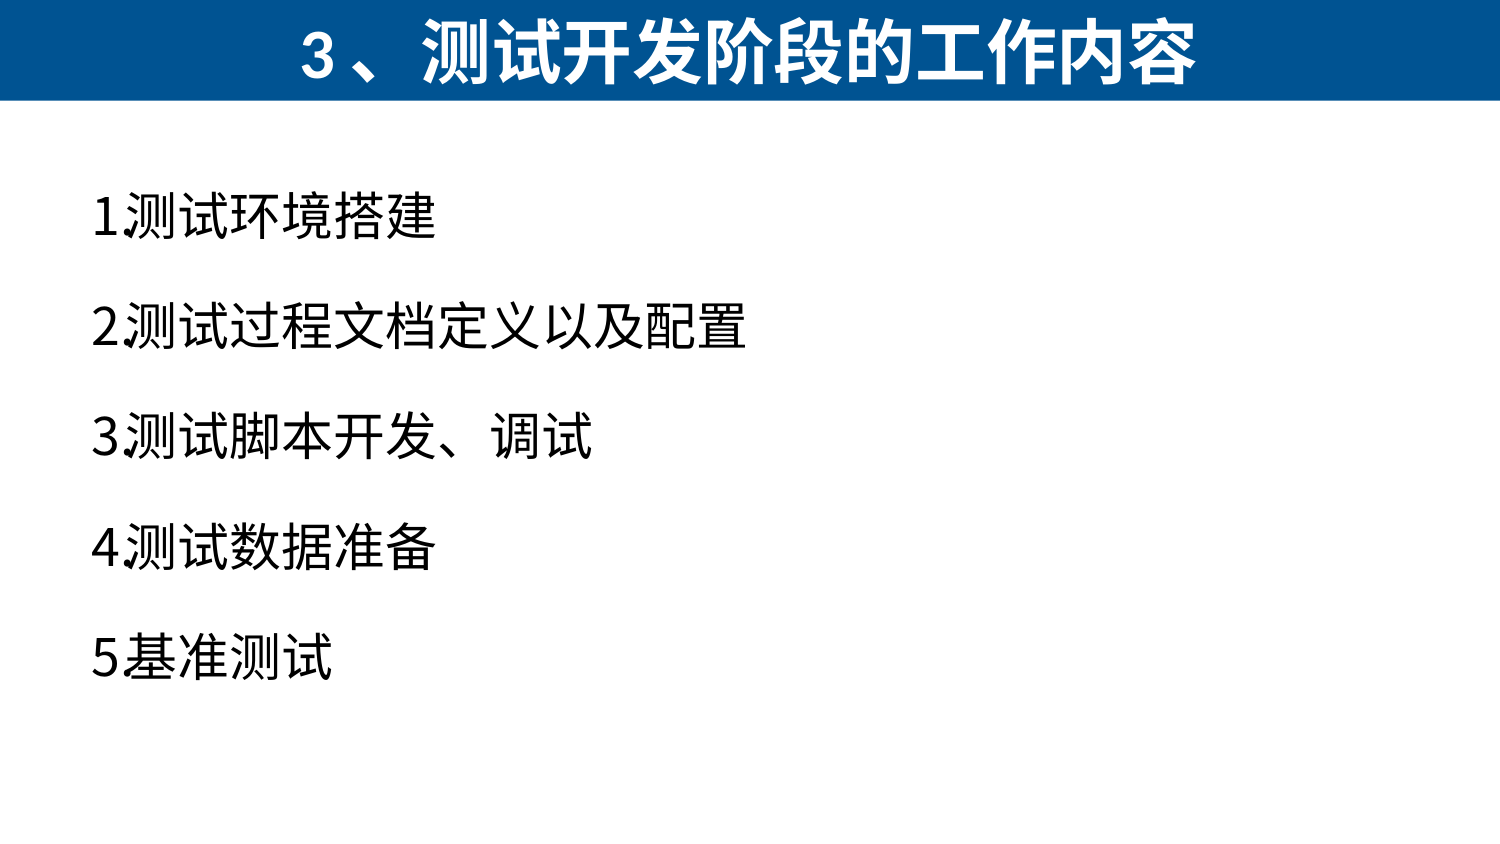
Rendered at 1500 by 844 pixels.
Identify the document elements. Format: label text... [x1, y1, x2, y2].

list 测试环境搭建 测试过程文档定义以及配置 测试脚本开发、调试 测试数据准备 基准测试 [76, 138, 1427, 696]
title 3、测试开发阶段的工作内容 [0, 0, 1500, 101]
